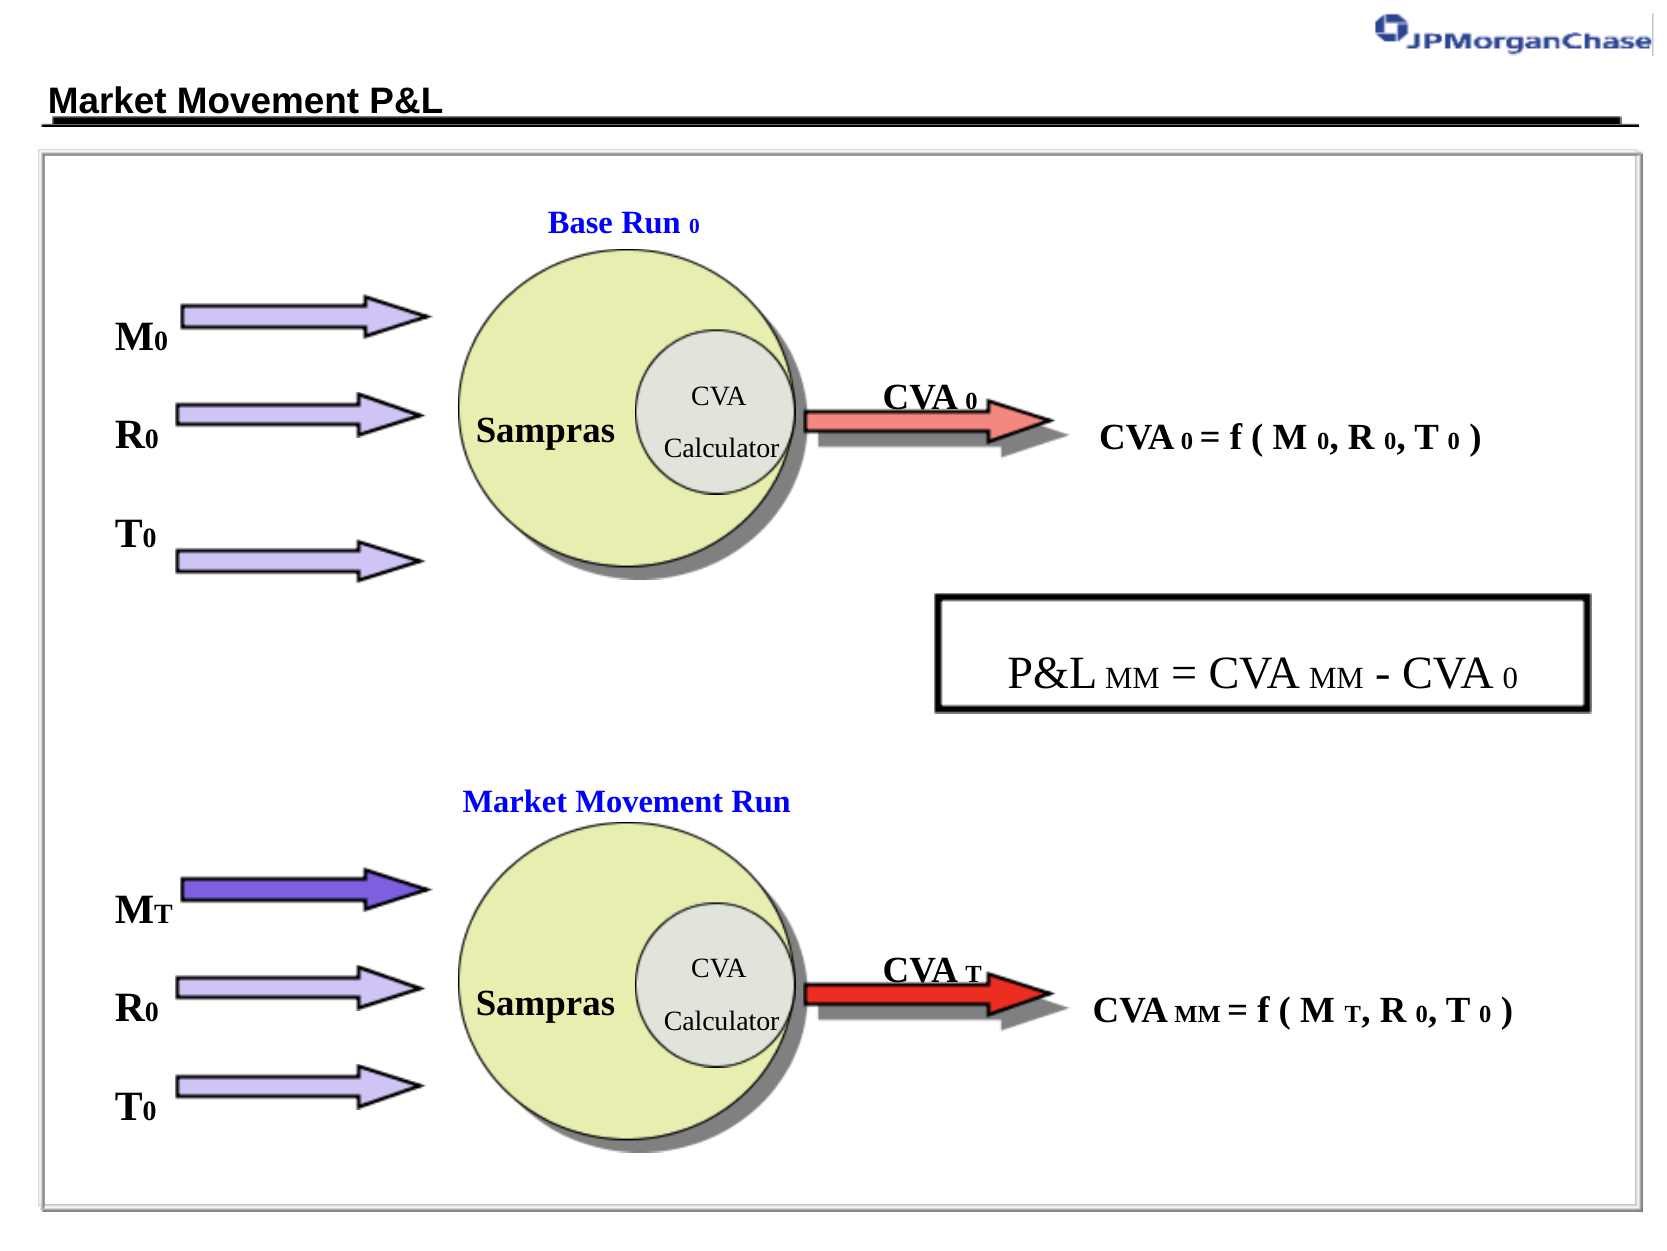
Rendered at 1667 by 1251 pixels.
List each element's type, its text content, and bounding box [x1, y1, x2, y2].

picture [1374, 13, 1655, 56]
picture [41, 116, 1640, 127]
text_box Market Movement P&L [41, 69, 1571, 122]
picture [37, 148, 1643, 1212]
